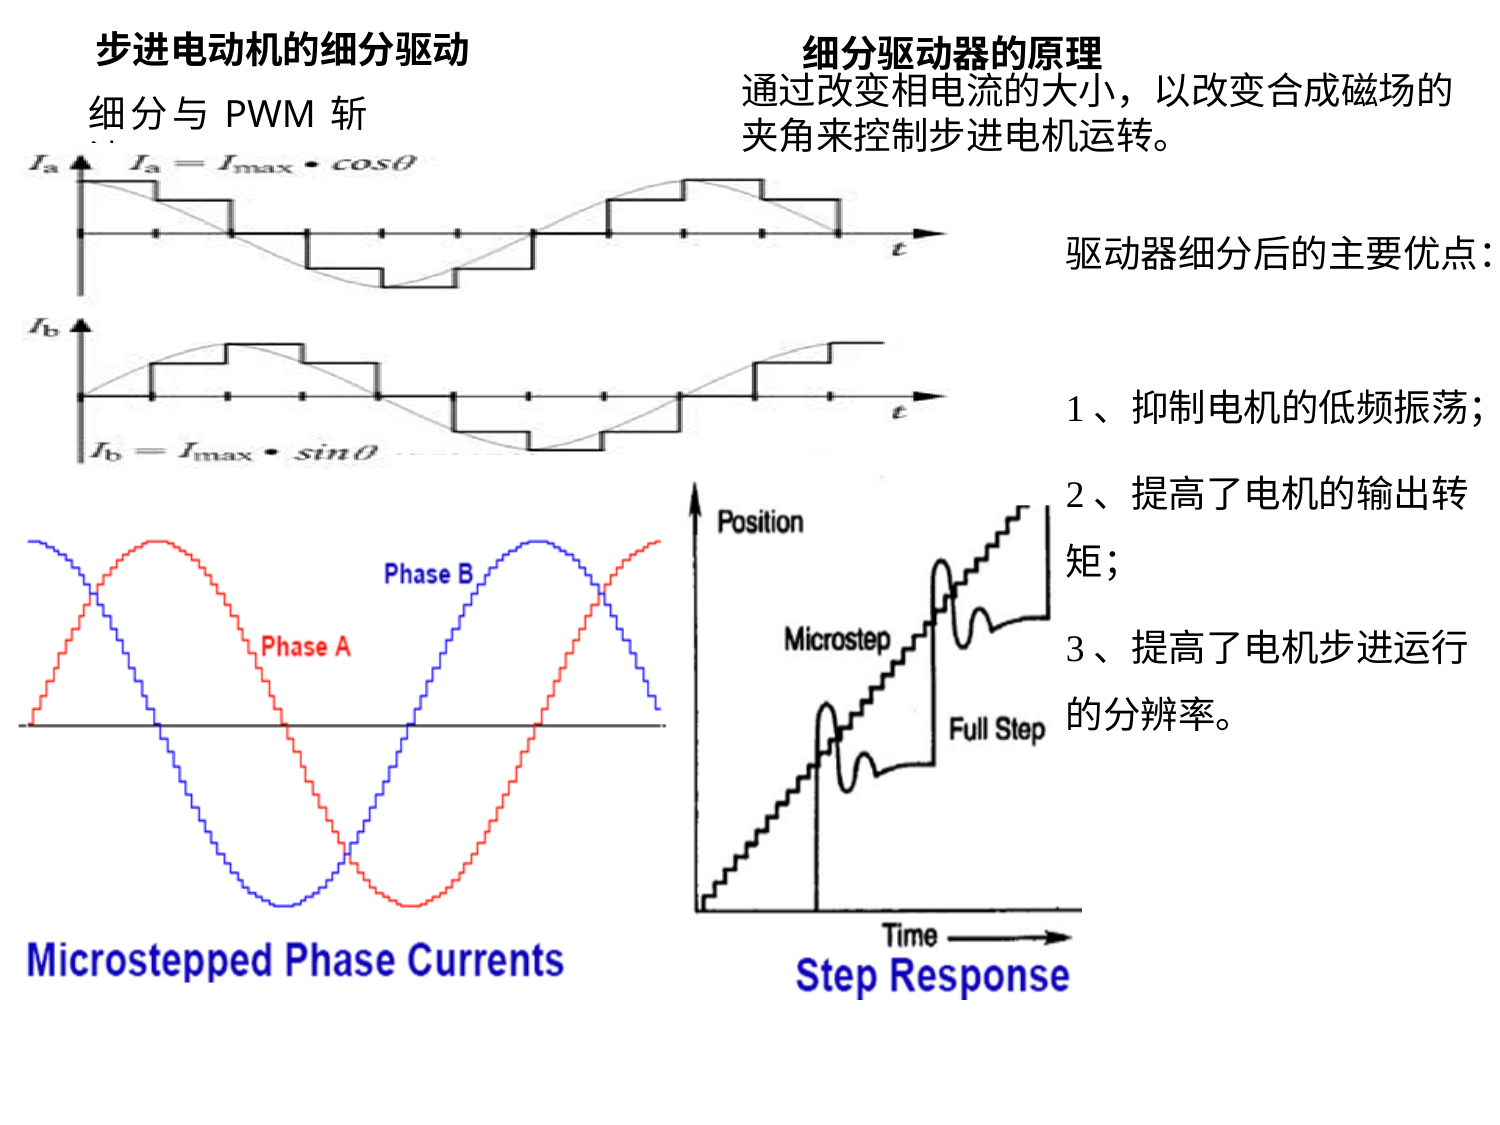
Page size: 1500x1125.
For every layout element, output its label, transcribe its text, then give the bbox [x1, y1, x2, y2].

text_box 通过改变相电流的大小，以改变合成磁场的夹角来控制步进电机运转。 [726, 59, 1477, 165]
text_box 细分驱动器的原理 [788, 0, 1118, 59]
text_box 细分与PWM斩波 [73, 82, 383, 141]
text_box 步进电动机的细分驱动 [80, 19, 485, 79]
text_box 驱动器细分后的主要优点： 1、抑制电机的低频振荡； 2、提高了电机的输出转矩； 3、提高了电机步进运行的分辨率。 [1051, 200, 1500, 744]
picture [5, 142, 1083, 1001]
